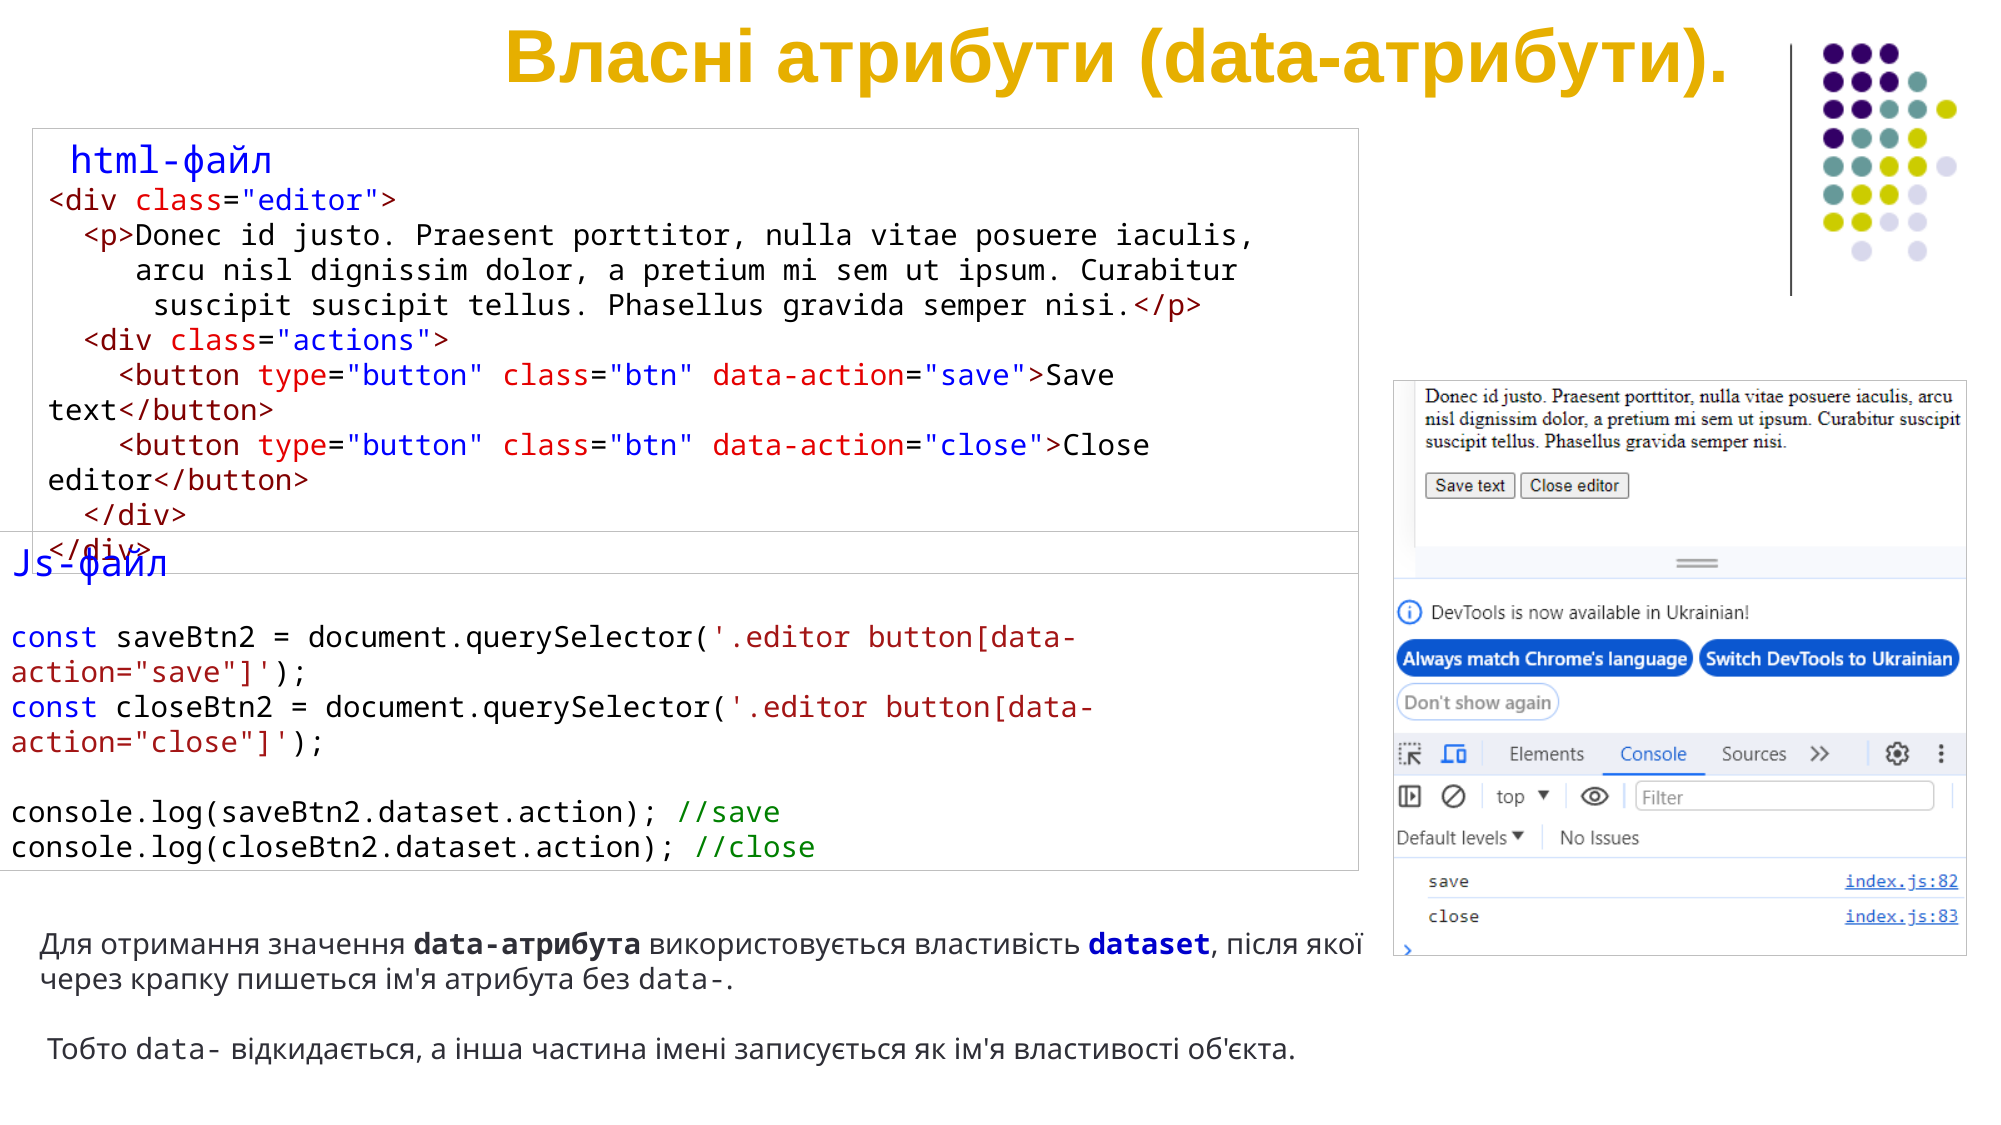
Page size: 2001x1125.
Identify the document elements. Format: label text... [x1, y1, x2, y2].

text_box Js-файл const saveBtn2 = document.querySelector('.editor button[data-action="save"]'); const closeBtn2 = document.querySelector('.editor button[data-action="close"]'); console.log(saveBtn2.dataset.action); //save console.log(closeBtn2.dataset.action); //close [0, 531, 1359, 871]
text_box Для отримання значення data-атрибута використовується властивість dataset, після якої через крапку пишеться ім'я атрибута без data-. Тобто data- відкидається, а інша частина імені записується як ім'я властивості об'єкта. [24, 917, 1388, 1073]
text_box html-файл <div class="editor"> <p>Donec id justo. Praesent porttitor, nulla vitae posuere iaculis, arcu nisl dignissim dolor, a pretium mi sem ut ipsum. Curabitur suscipit suscipit tellus. Phasellus gravida semper nisi.</p> <div class="actions"> <button type="button" class="btn" data-action="save">Save text</button> <button type="button" class="btn" data-action="close">Close editor</button> </div> </div> [32, 128, 1359, 531]
picture [1393, 380, 1967, 956]
picture [1767, 25, 1968, 296]
text_box Власні атрибути (data-атрибути). [489, 0, 1950, 105]
